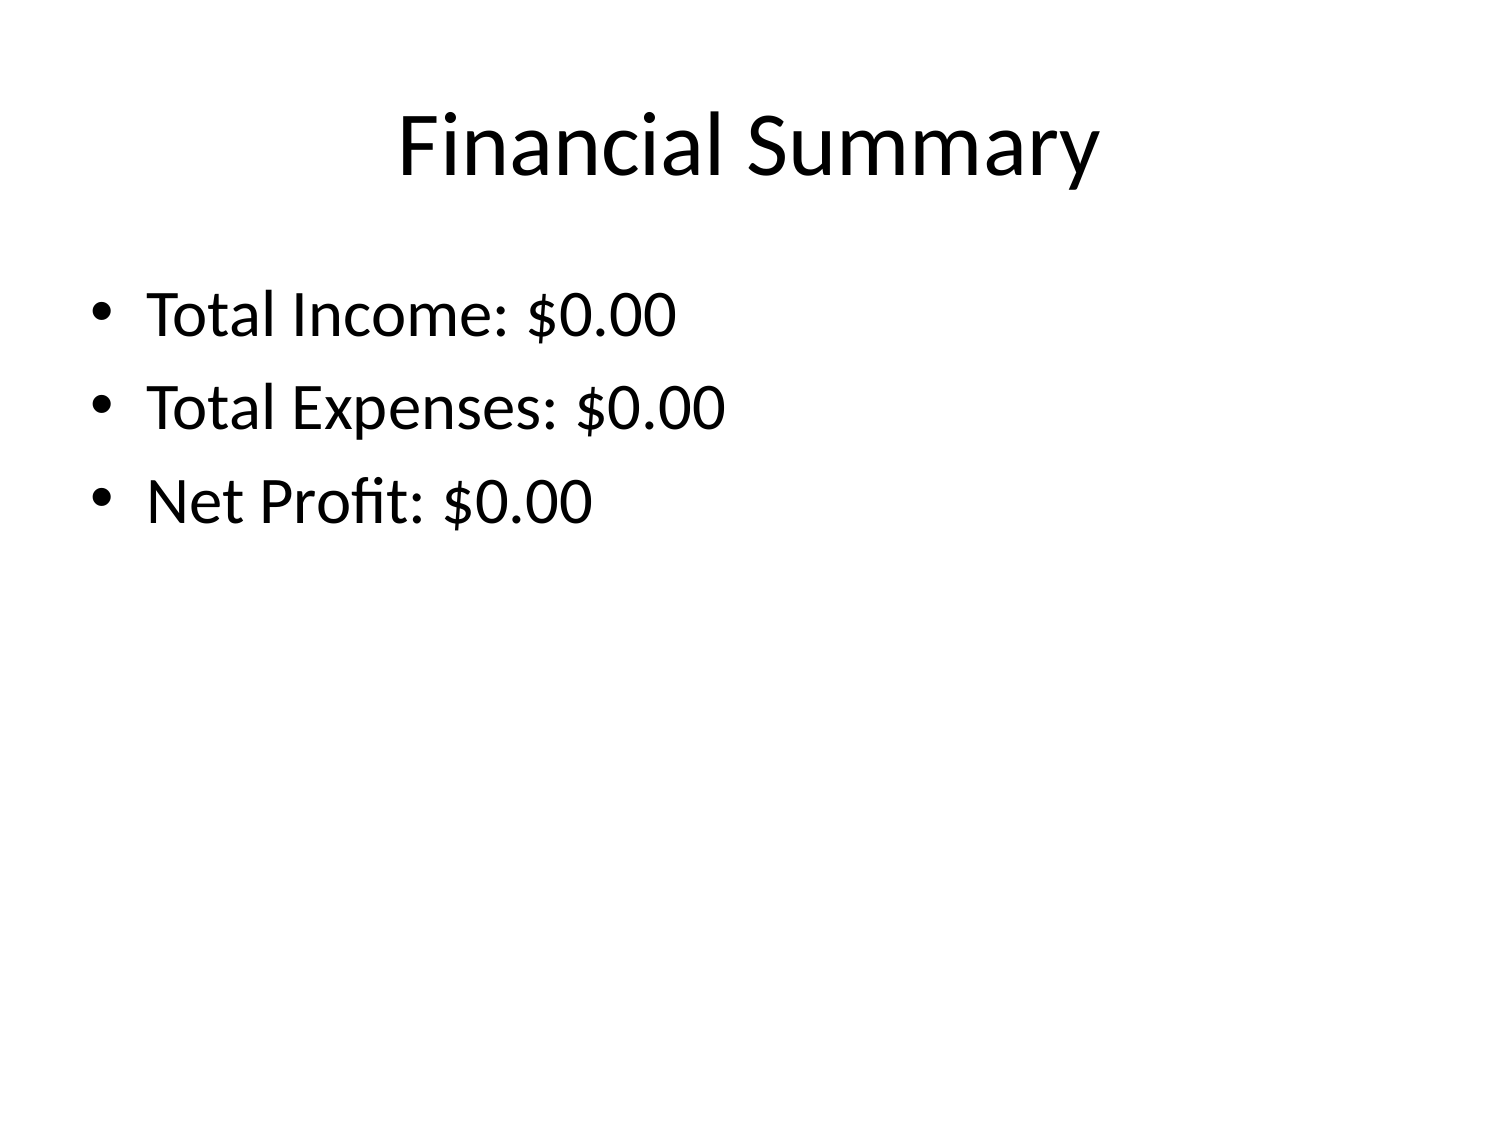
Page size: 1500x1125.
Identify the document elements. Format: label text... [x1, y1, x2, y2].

title Financial Summary [75, 45, 1425, 233]
list Total Income: $0.00 Total Expenses: $0.00 Net Profit: $0.00 [75, 262, 1425, 1005]
